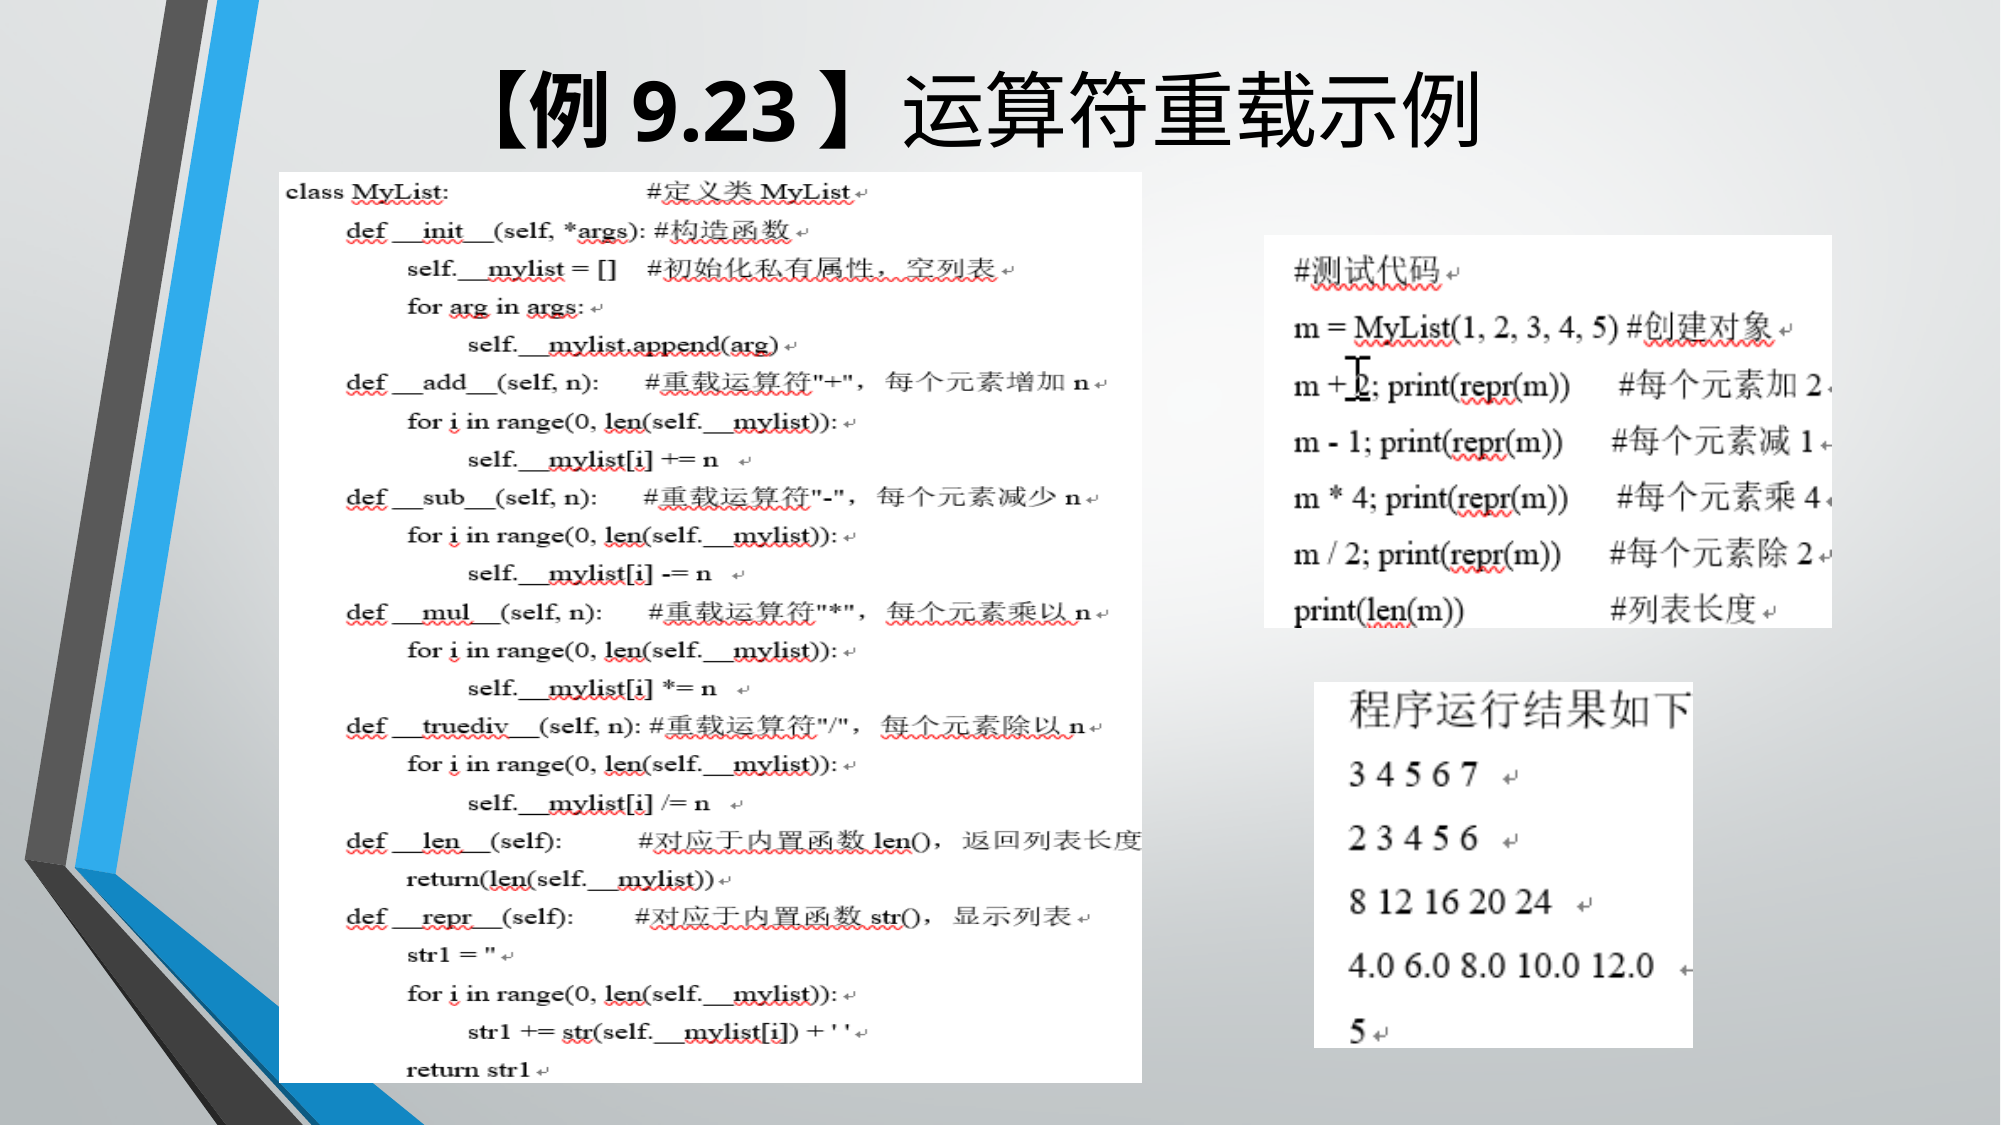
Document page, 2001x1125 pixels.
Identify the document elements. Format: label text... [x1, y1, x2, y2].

title 【例9.23】运算符重载示例 [327, 14, 1603, 203]
picture [1264, 235, 1833, 628]
picture [279, 172, 1142, 1083]
picture [1314, 682, 1693, 1049]
